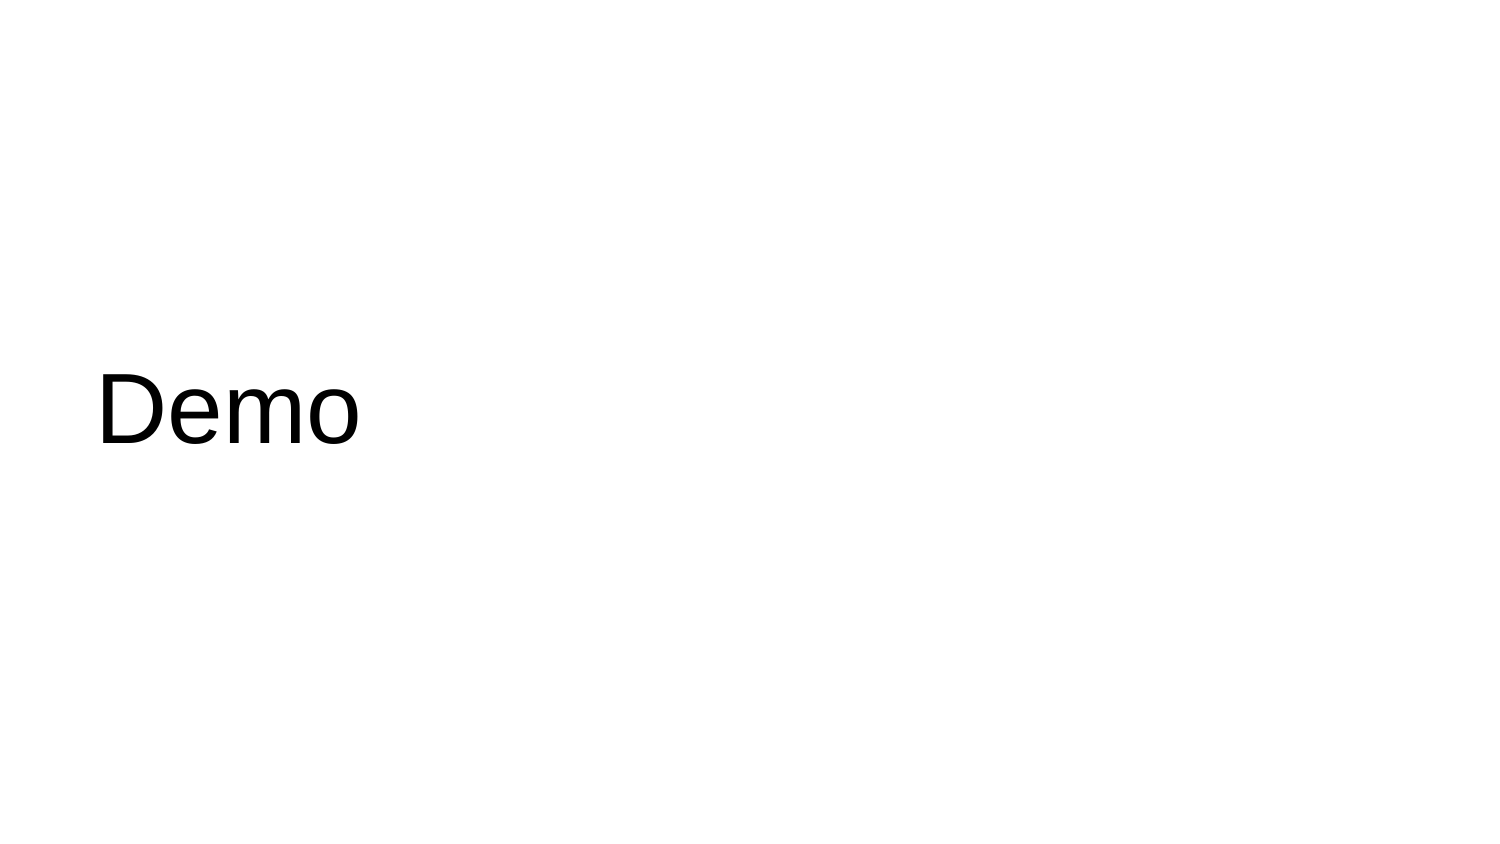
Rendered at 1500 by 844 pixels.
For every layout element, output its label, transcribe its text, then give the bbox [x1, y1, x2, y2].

title Demo [80, 73, 1125, 745]
